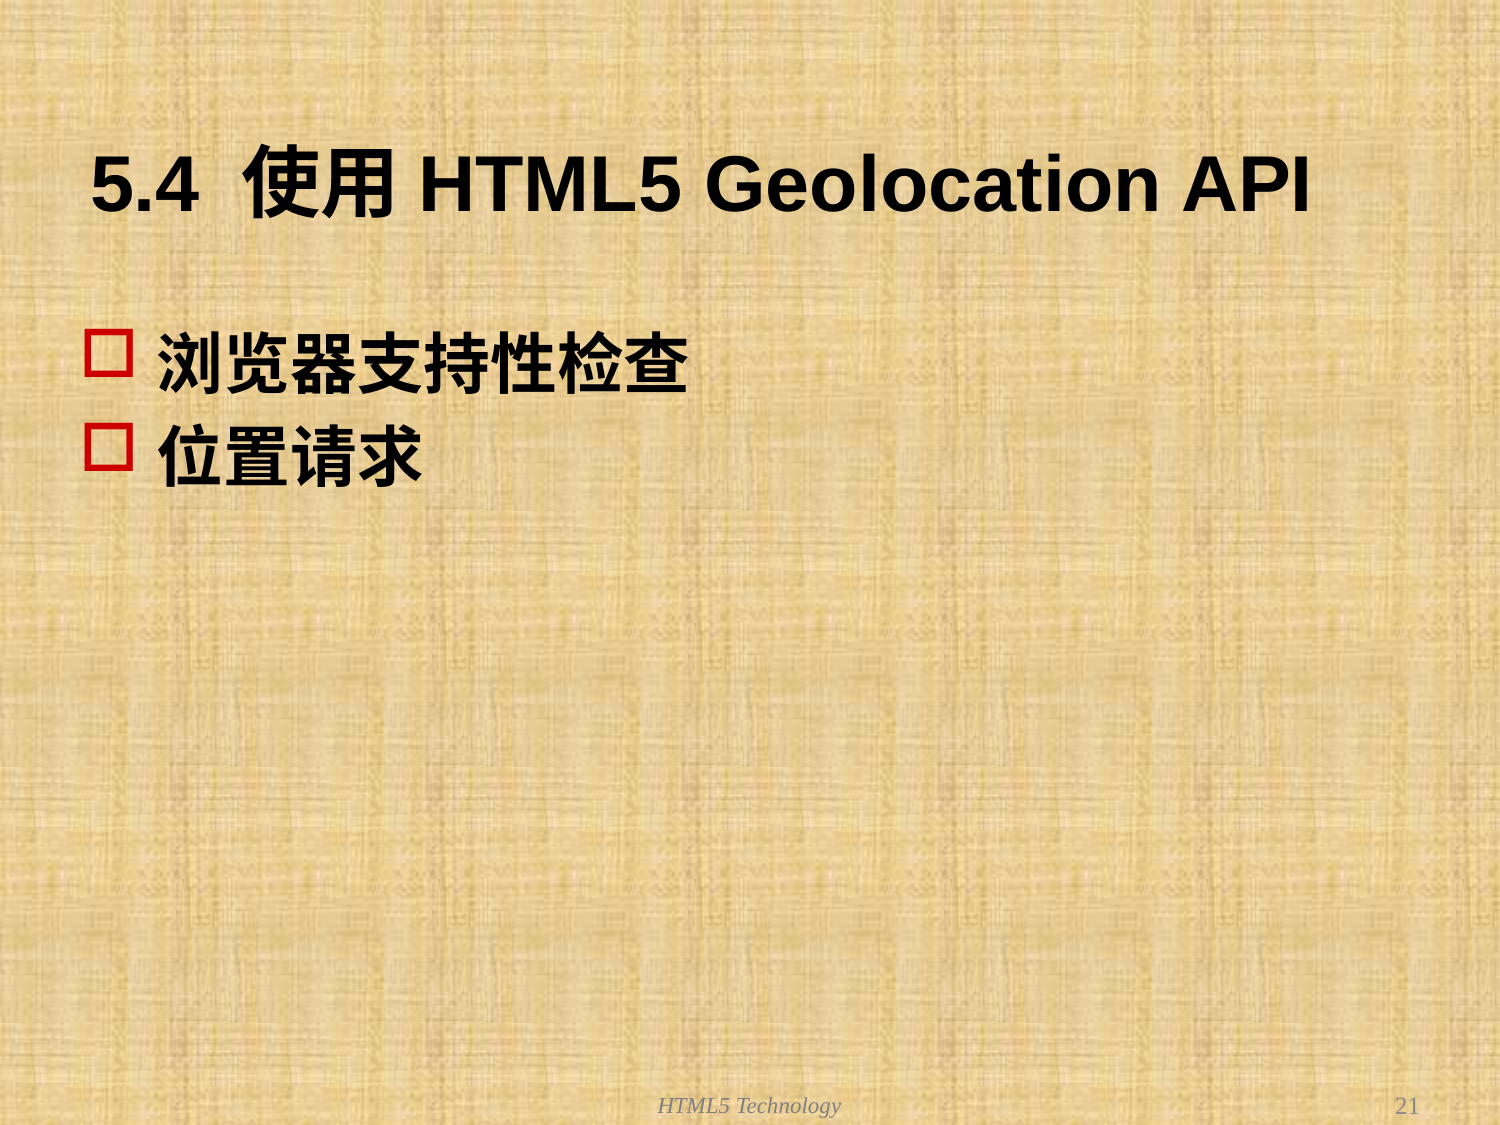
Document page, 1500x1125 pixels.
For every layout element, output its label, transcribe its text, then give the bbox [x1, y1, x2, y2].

footer HTML5 Technology [482, 1083, 1017, 1125]
title 5.4 使用HTML5 Geolocation API [75, 124, 1388, 271]
list 浏览器支持性检查 位置请求 [64, 314, 1388, 1002]
slide_number 21 [1097, 1082, 1436, 1125]
picture [0, 0, 1500, 1125]
